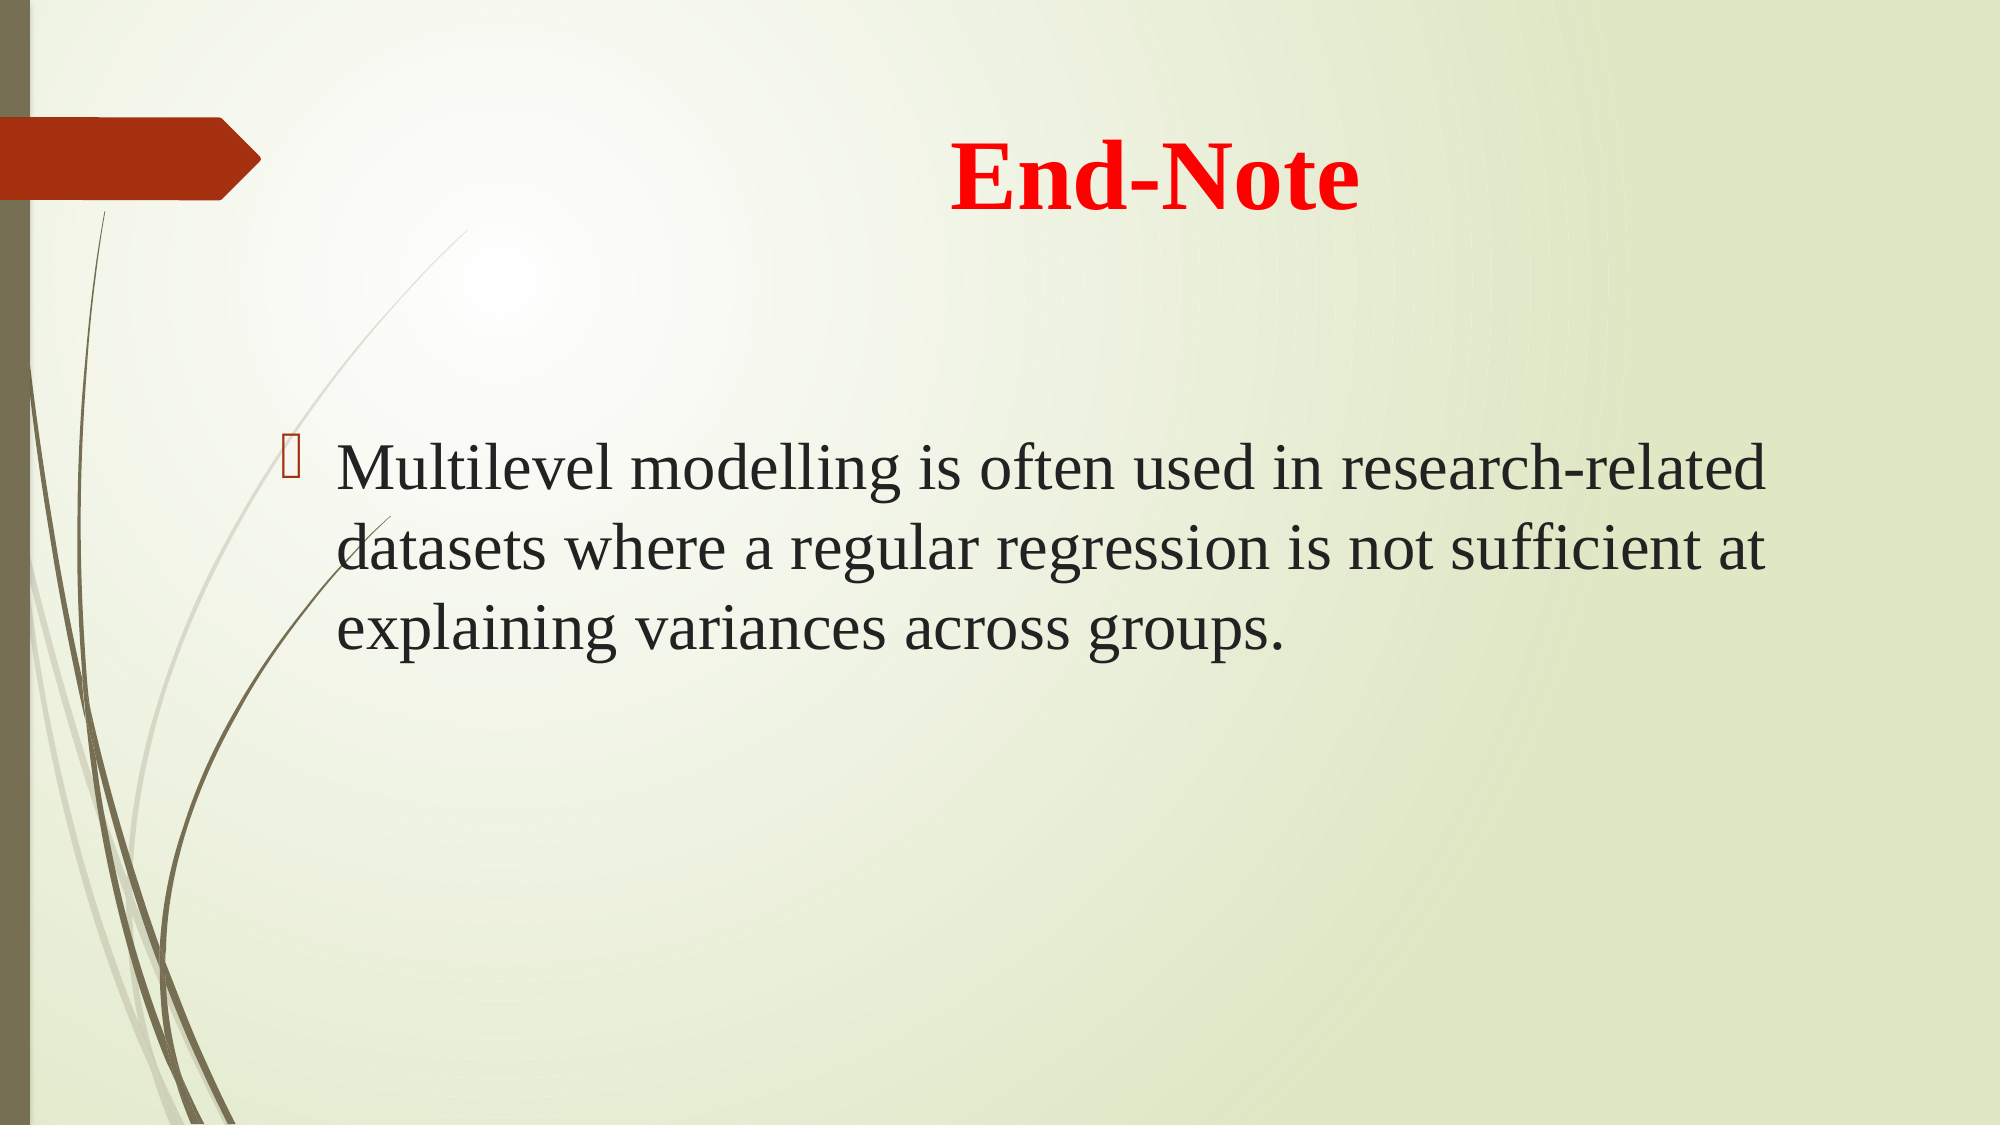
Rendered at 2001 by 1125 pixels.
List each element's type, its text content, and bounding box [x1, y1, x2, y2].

list Multilevel modelling is often used in research-related datasets where a regular regression is not sufficient at explaining variances across groups. [265, 415, 1955, 970]
title End-Note [425, 102, 1888, 313]
